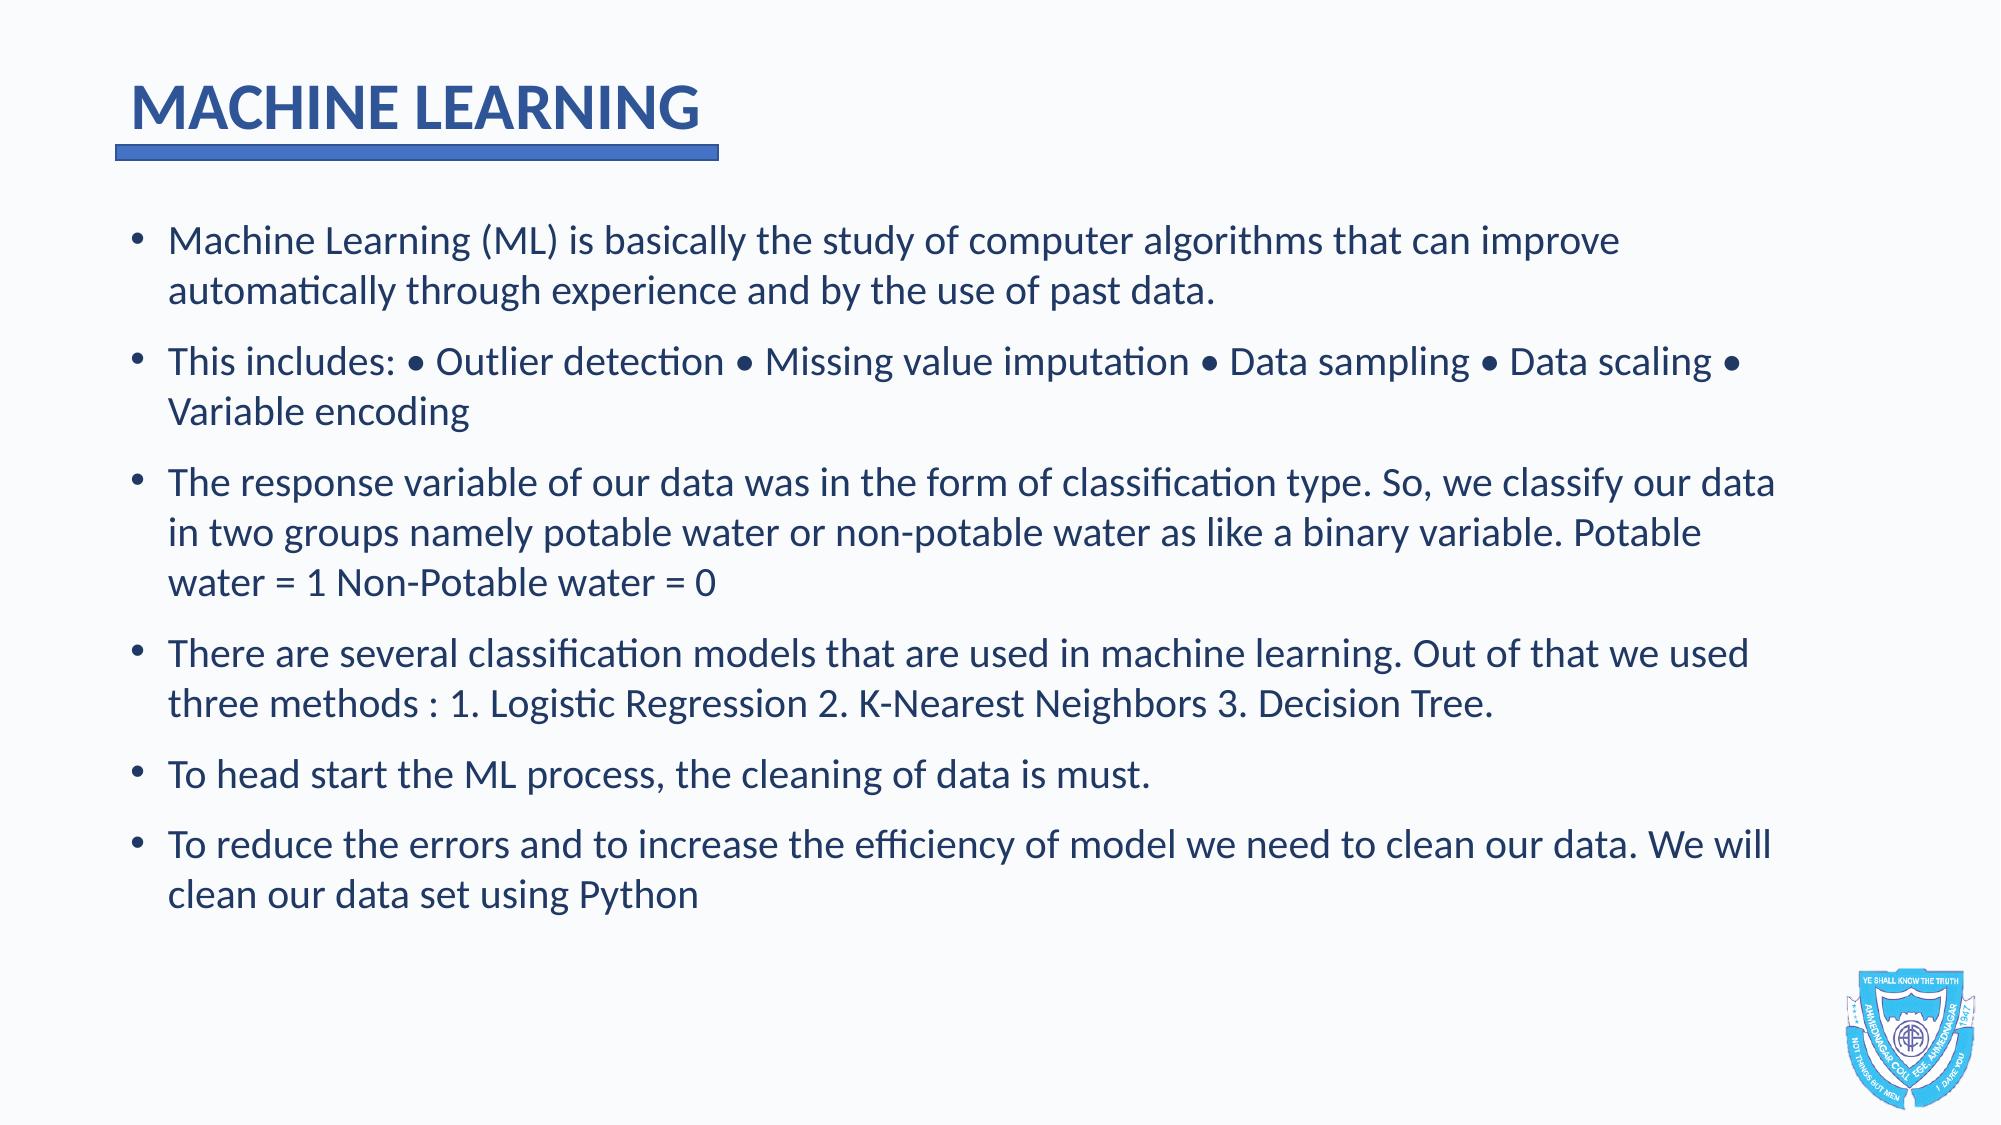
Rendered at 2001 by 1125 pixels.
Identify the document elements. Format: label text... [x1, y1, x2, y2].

text_box [115, 151, 719, 161]
text_box Machine Learning (ML) is basically the study of computer algorithms that can improve automatically through experience and by the use of past data. This includes: • Outlier detection • Missing value imputation • Data sampling • Data scaling • Variable encoding The response variable of our data was in the form of classification type. So, we classify our data in two groups namely potable water or non-potable water as like a binary variable. Potable water = 1 Non-Potable water = 0 There are several classification models that are used in machine learning. Out of that we used three methods : 1. Logistic Regression 2. K-Nearest Neighbors 3. Decision Tree. To head start the ML process, the cleaning of data is must. To reduce the errors and to increase the efficiency of model we need to clean our data. We will clean our data set using Python [115, 205, 1800, 975]
picture [1820, 945, 2000, 1125]
text_box MACHINE LEARNING [115, 55, 736, 151]
